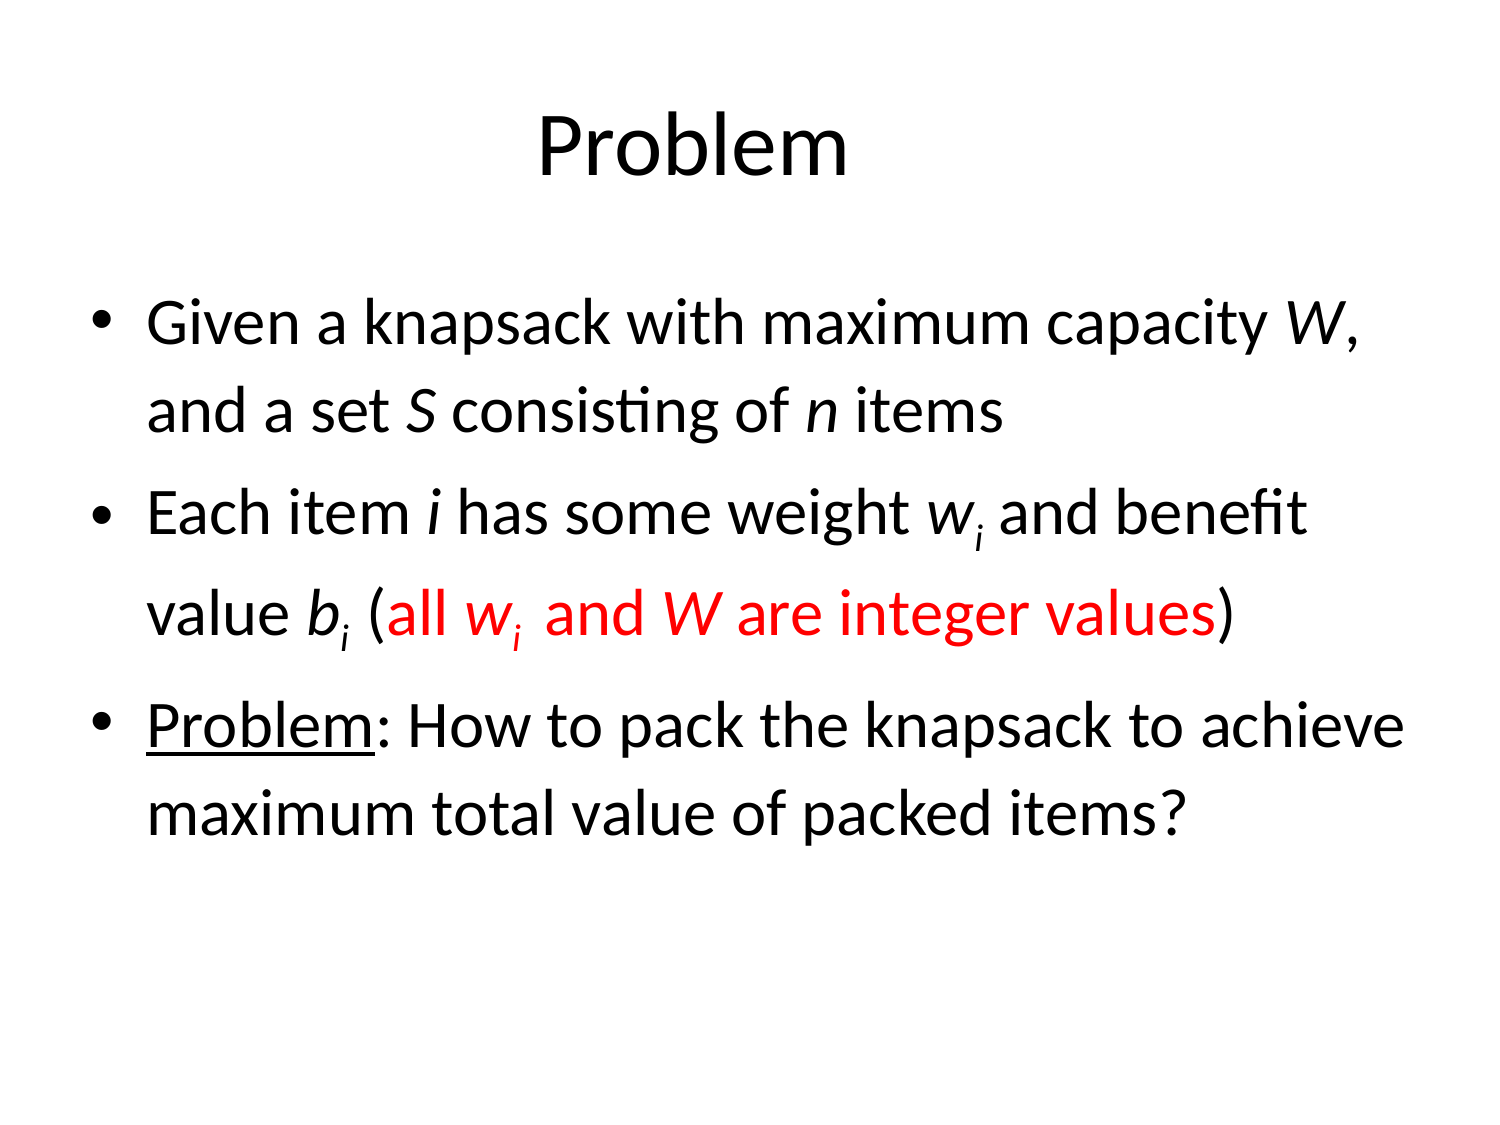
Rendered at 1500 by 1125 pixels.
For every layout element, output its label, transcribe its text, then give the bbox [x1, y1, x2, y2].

list Given a knapsack with maximum capacity W, and a set S consisting of n items Each item i has some weight wi and benefit value bi (all wi and W are integer values) Problem: How to pack the knapsack to achieve maximum total value of packed items? [75, 262, 1425, 1005]
title Problem [24, 47, 1363, 230]
